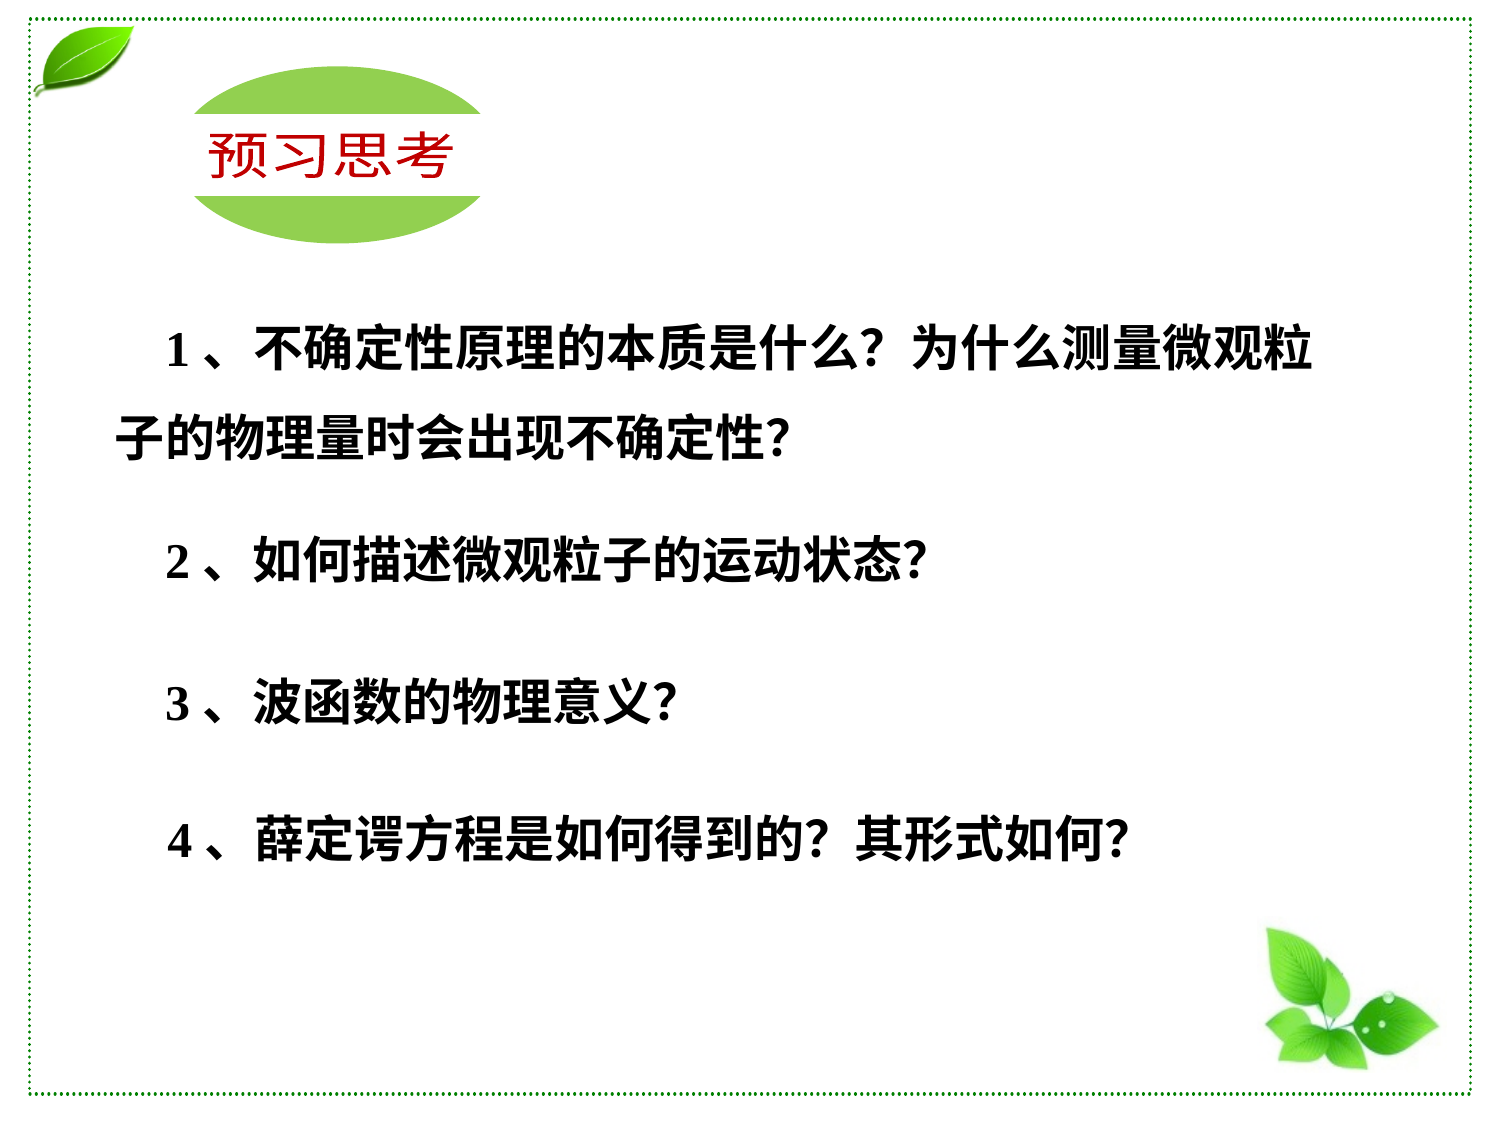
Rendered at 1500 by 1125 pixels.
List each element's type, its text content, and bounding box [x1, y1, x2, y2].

text_box 2、如何描述微观粒子的运动状态？ [100, 491, 1046, 597]
picture [1257, 916, 1447, 1073]
text_box 3、波函数的物理意义？ [100, 633, 778, 739]
text_box 4、薛定谔方程是如何得到的？其形式如何？ [102, 770, 1355, 876]
picture [29, 18, 136, 100]
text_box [151, 66, 542, 244]
text_box 1、不确定性原理的本质是什么？为什么测量微观粒子的物理量时会出现不确定性？ [100, 278, 1329, 474]
